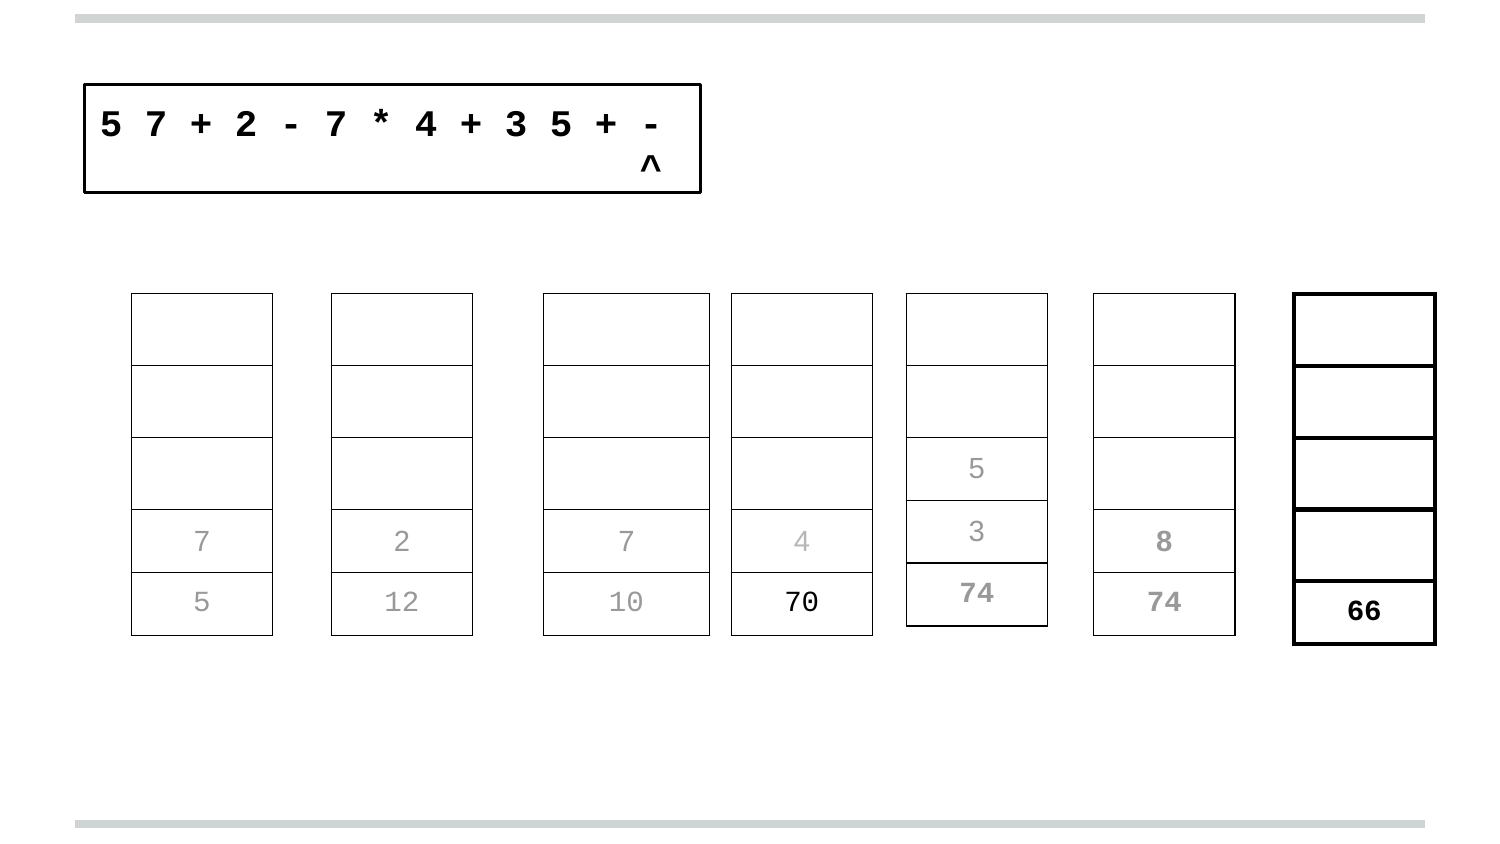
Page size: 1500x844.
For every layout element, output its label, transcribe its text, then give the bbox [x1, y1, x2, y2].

table_cell 7 [132, 510, 272, 572]
table_cell [1094, 366, 1234, 437]
table_cell 70 [732, 573, 872, 635]
table_cell [732, 438, 872, 509]
table_cell [544, 438, 709, 509]
text_box 5 7 + 2 - 7 * 4 + 3 5 + - ^ [84, 84, 701, 193]
table_header [1296, 296, 1433, 364]
table_cell [1296, 512, 1433, 579]
table_cell [132, 366, 272, 437]
table_cell 2 [332, 510, 472, 572]
table_cell [332, 366, 472, 437]
table_cell 10 [544, 573, 709, 635]
table_cell 5 [132, 573, 272, 635]
table_cell [332, 438, 472, 509]
table_header [907, 294, 1047, 365]
table_cell 66 [1296, 583, 1433, 642]
table_header [732, 294, 872, 365]
table_cell 7 [544, 510, 709, 572]
table_header [544, 294, 709, 365]
table_cell 3 [907, 501, 1047, 562]
table_cell [544, 366, 709, 437]
table_cell 74 [907, 564, 1047, 625]
table_cell [907, 366, 1047, 437]
table_cell [732, 366, 872, 437]
table_header [1094, 294, 1234, 365]
table_header [132, 294, 272, 365]
table_cell [1296, 368, 1433, 436]
table_cell 12 [332, 573, 472, 635]
table_header [332, 294, 472, 365]
table_cell [132, 438, 272, 509]
table_cell 5 [907, 438, 1047, 500]
table_cell 4 [732, 510, 872, 572]
table_cell 8 [1094, 510, 1234, 572]
table_cell [1296, 440, 1433, 507]
table_cell [1094, 438, 1234, 509]
table_cell 74 [1094, 573, 1234, 635]
